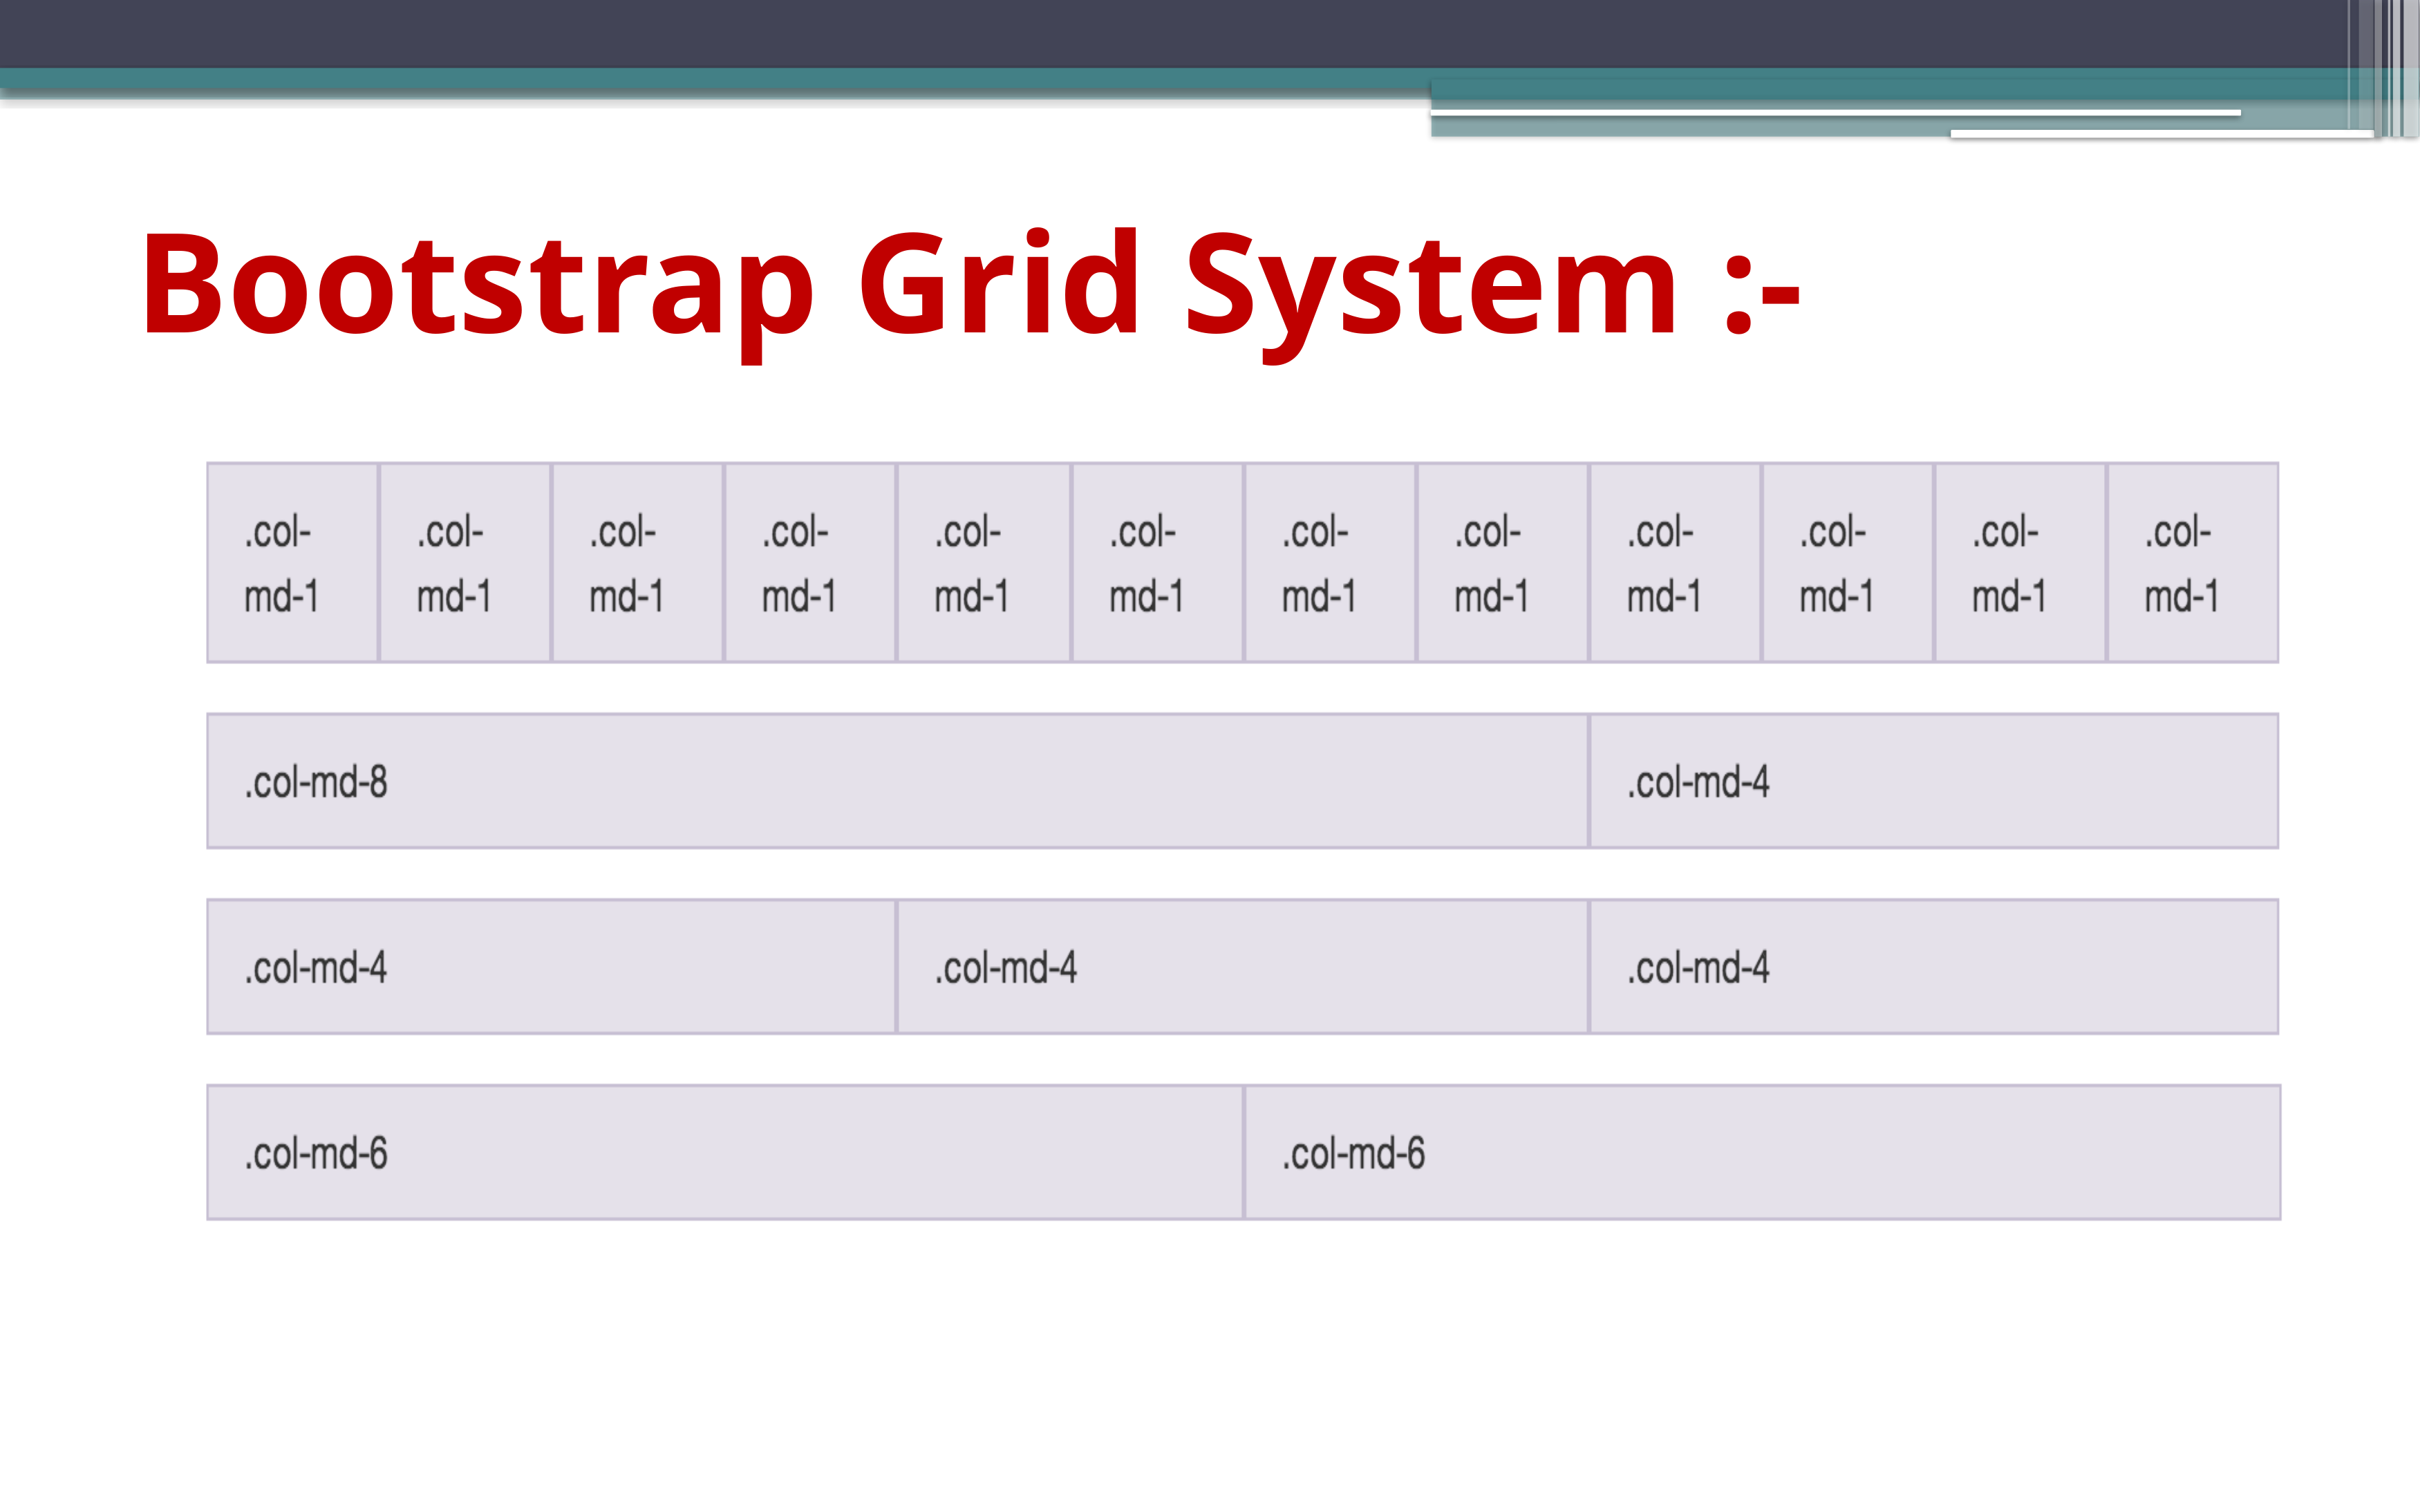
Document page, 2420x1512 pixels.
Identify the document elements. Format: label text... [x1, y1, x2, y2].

title Bootstrap Grid System :- [112, 160, 2290, 395]
picture [189, 435, 2303, 1257]
